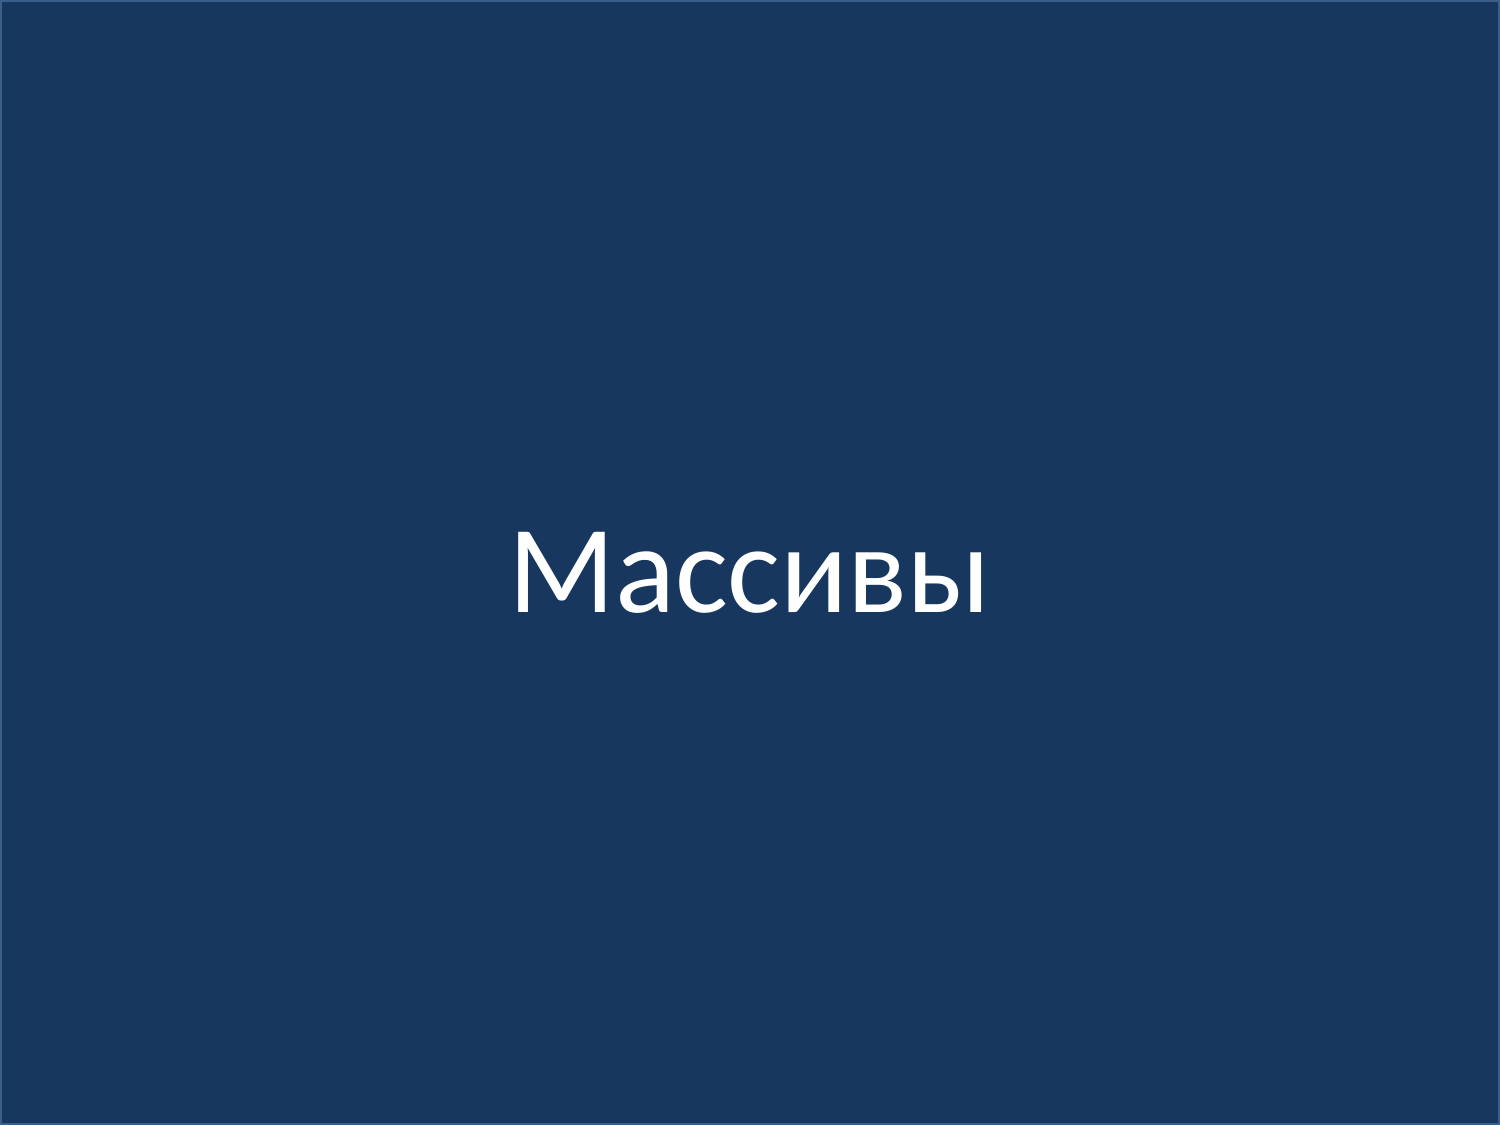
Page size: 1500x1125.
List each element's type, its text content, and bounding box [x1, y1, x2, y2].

text_box Массивы [0, 0, 1500, 1125]
